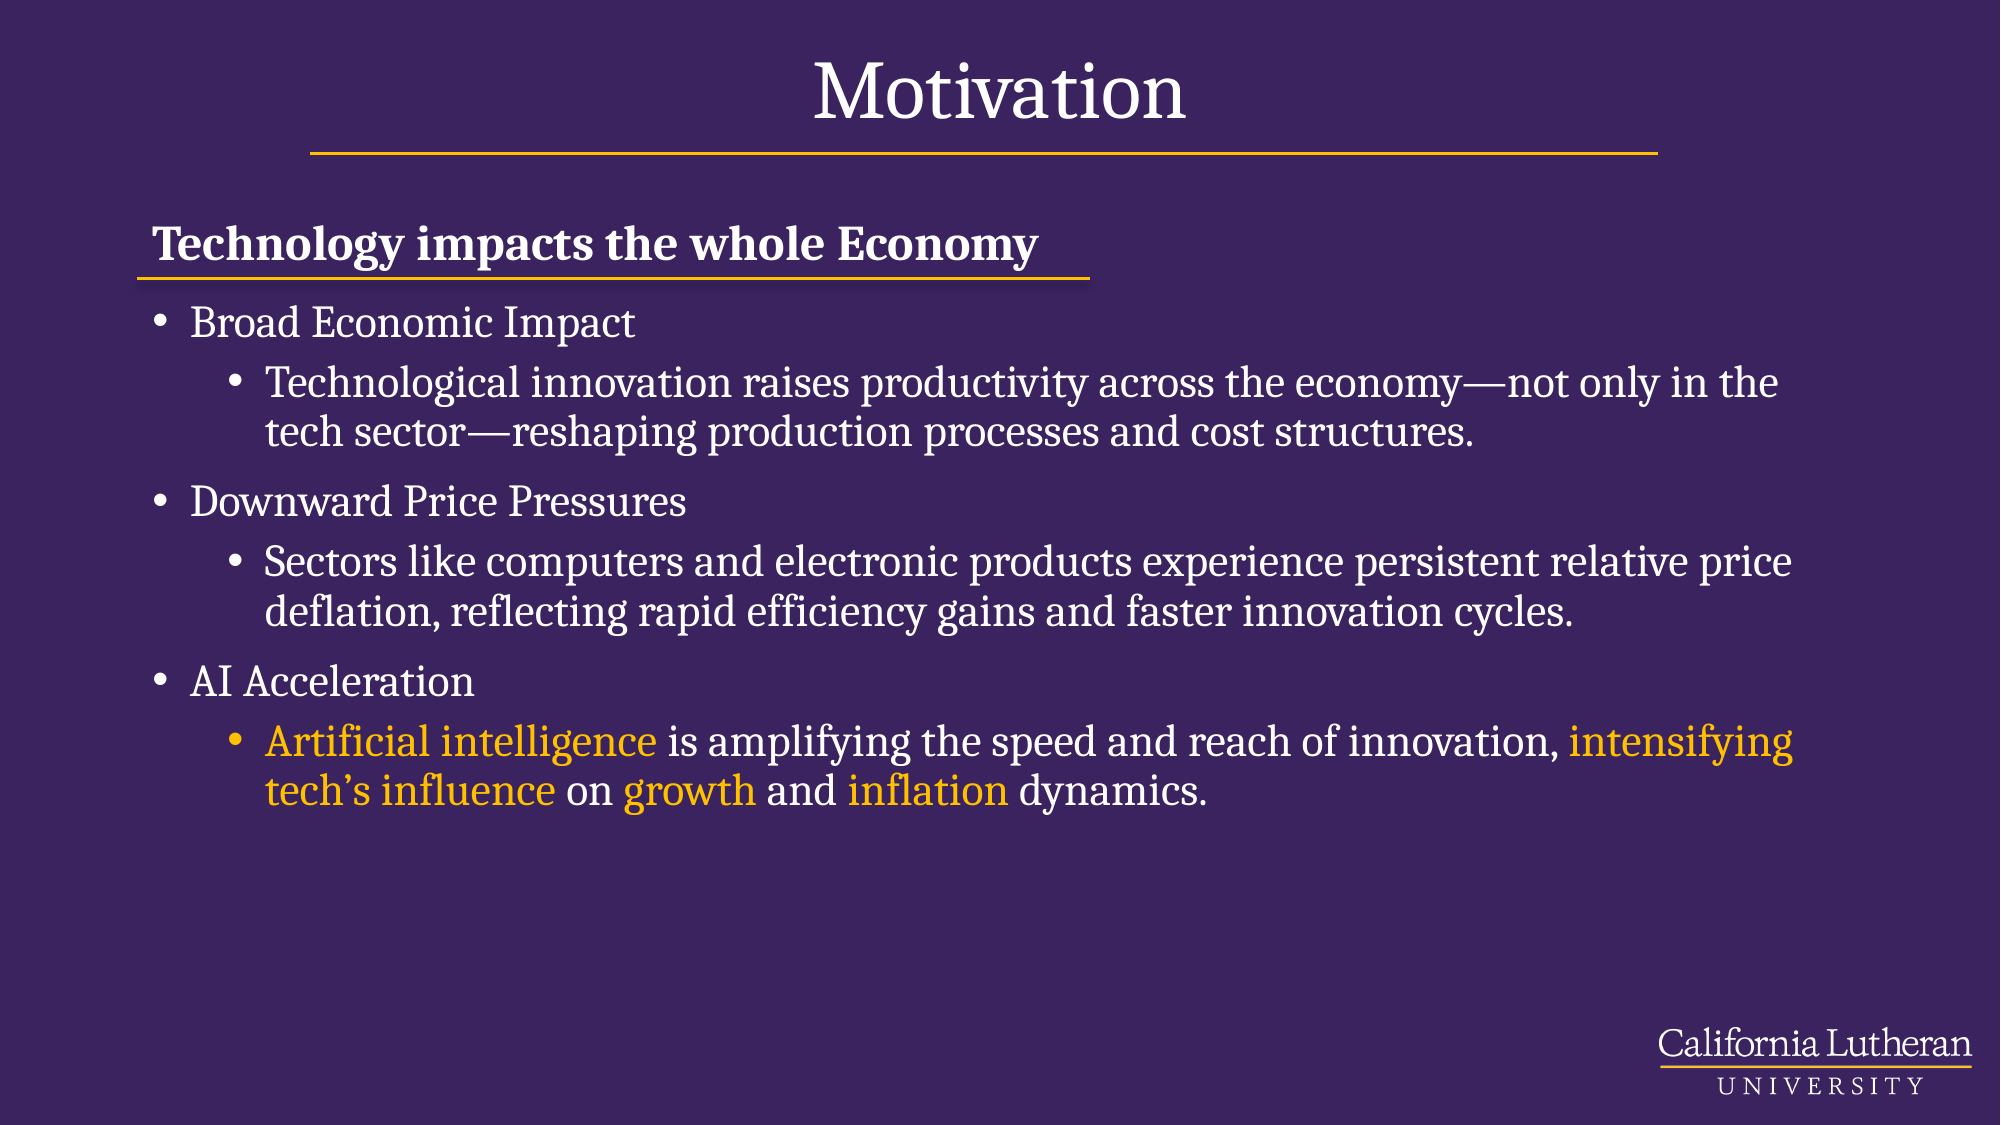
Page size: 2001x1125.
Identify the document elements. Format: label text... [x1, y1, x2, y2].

title Motivation [137, 29, 1863, 154]
text_box Technology impacts the whole Economy [137, 203, 1969, 278]
list Broad Economic Impact Technological innovation raises productivity across the economy—not only in the tech sector—reshaping production processes and cost structures. Downward Price Pressures Sectors like computers and electronic products experience persistent relative price deflation, reflecting rapid efficiency gains and faster innovation cycles. AI Acceleration Artificial intelligence is amplifying the speed and reach of innovation, intensifying tech’s influence on growth and inflation dynamics. [137, 290, 1863, 1096]
picture [1630, 998, 2000, 1123]
